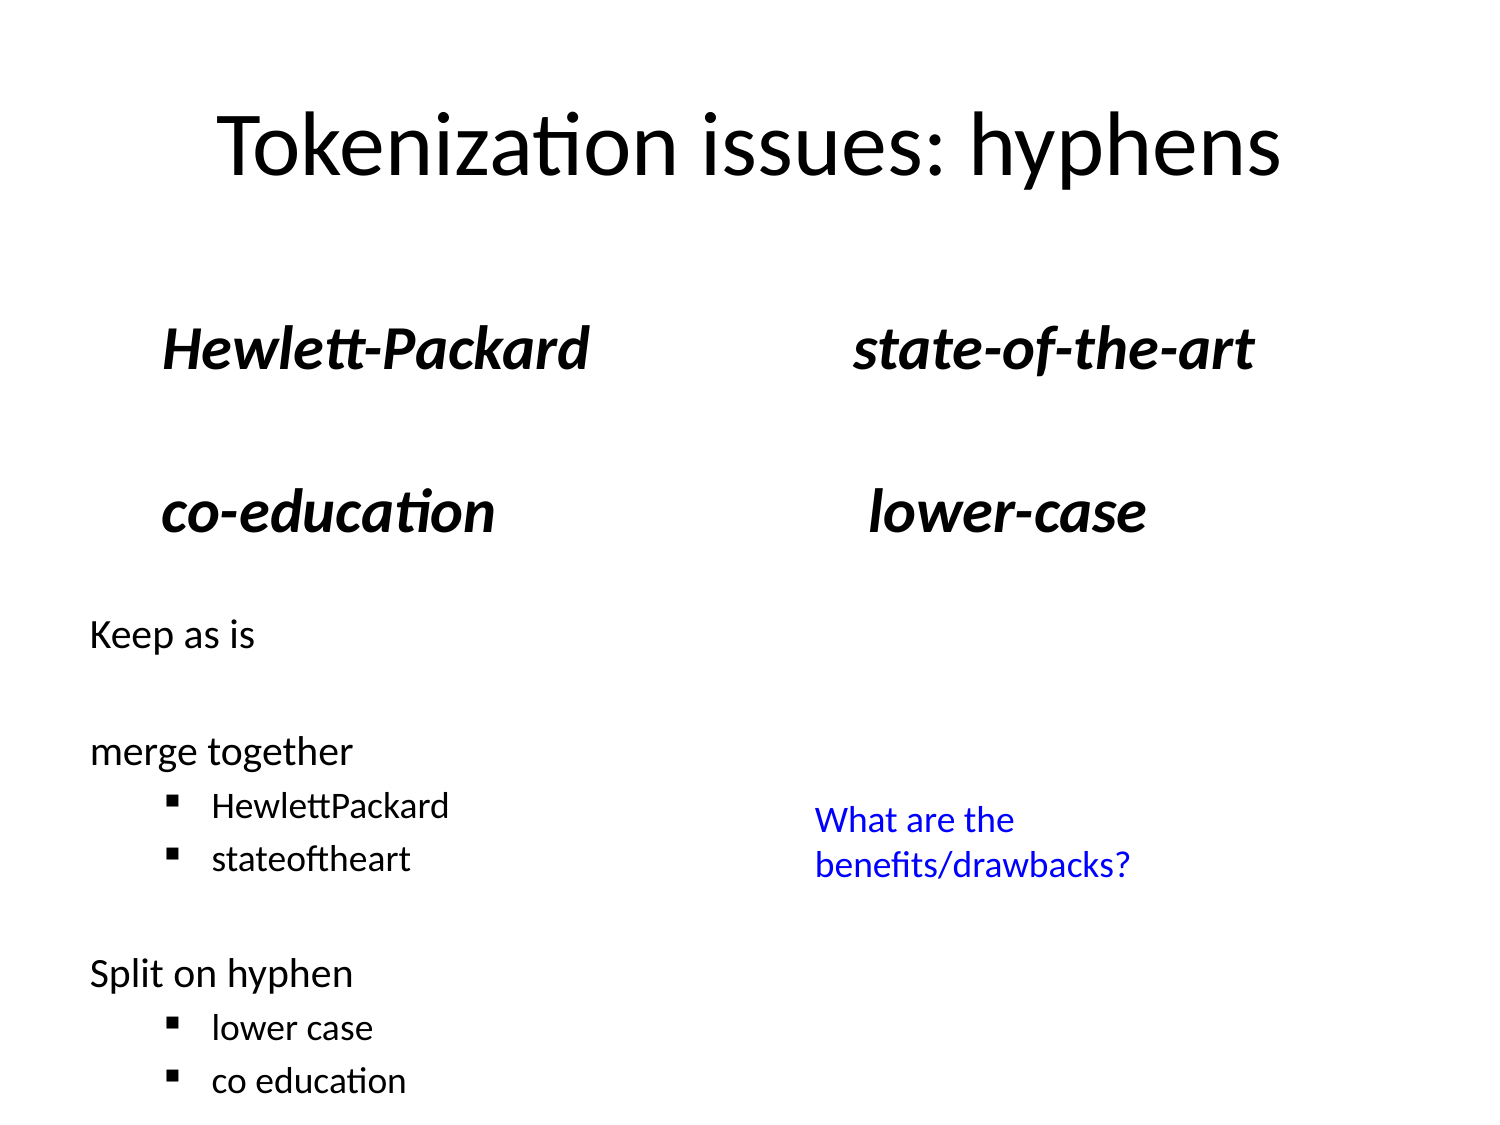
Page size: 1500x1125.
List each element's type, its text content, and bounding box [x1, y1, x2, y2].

text_box Keep as is merge together HewlettPackard stateoftheart Split on hyphen lower case co education [74, 599, 1350, 1063]
text_box Hewlett-Packard [147, 299, 606, 390]
title Tokenization issues: hyphens [75, 45, 1425, 233]
text_box state-of-the-art [839, 299, 1271, 390]
text_box co-education [147, 462, 512, 553]
text_box What are the benefits/drawbacks? [799, 787, 1338, 893]
text_box lower-case [853, 462, 1163, 553]
